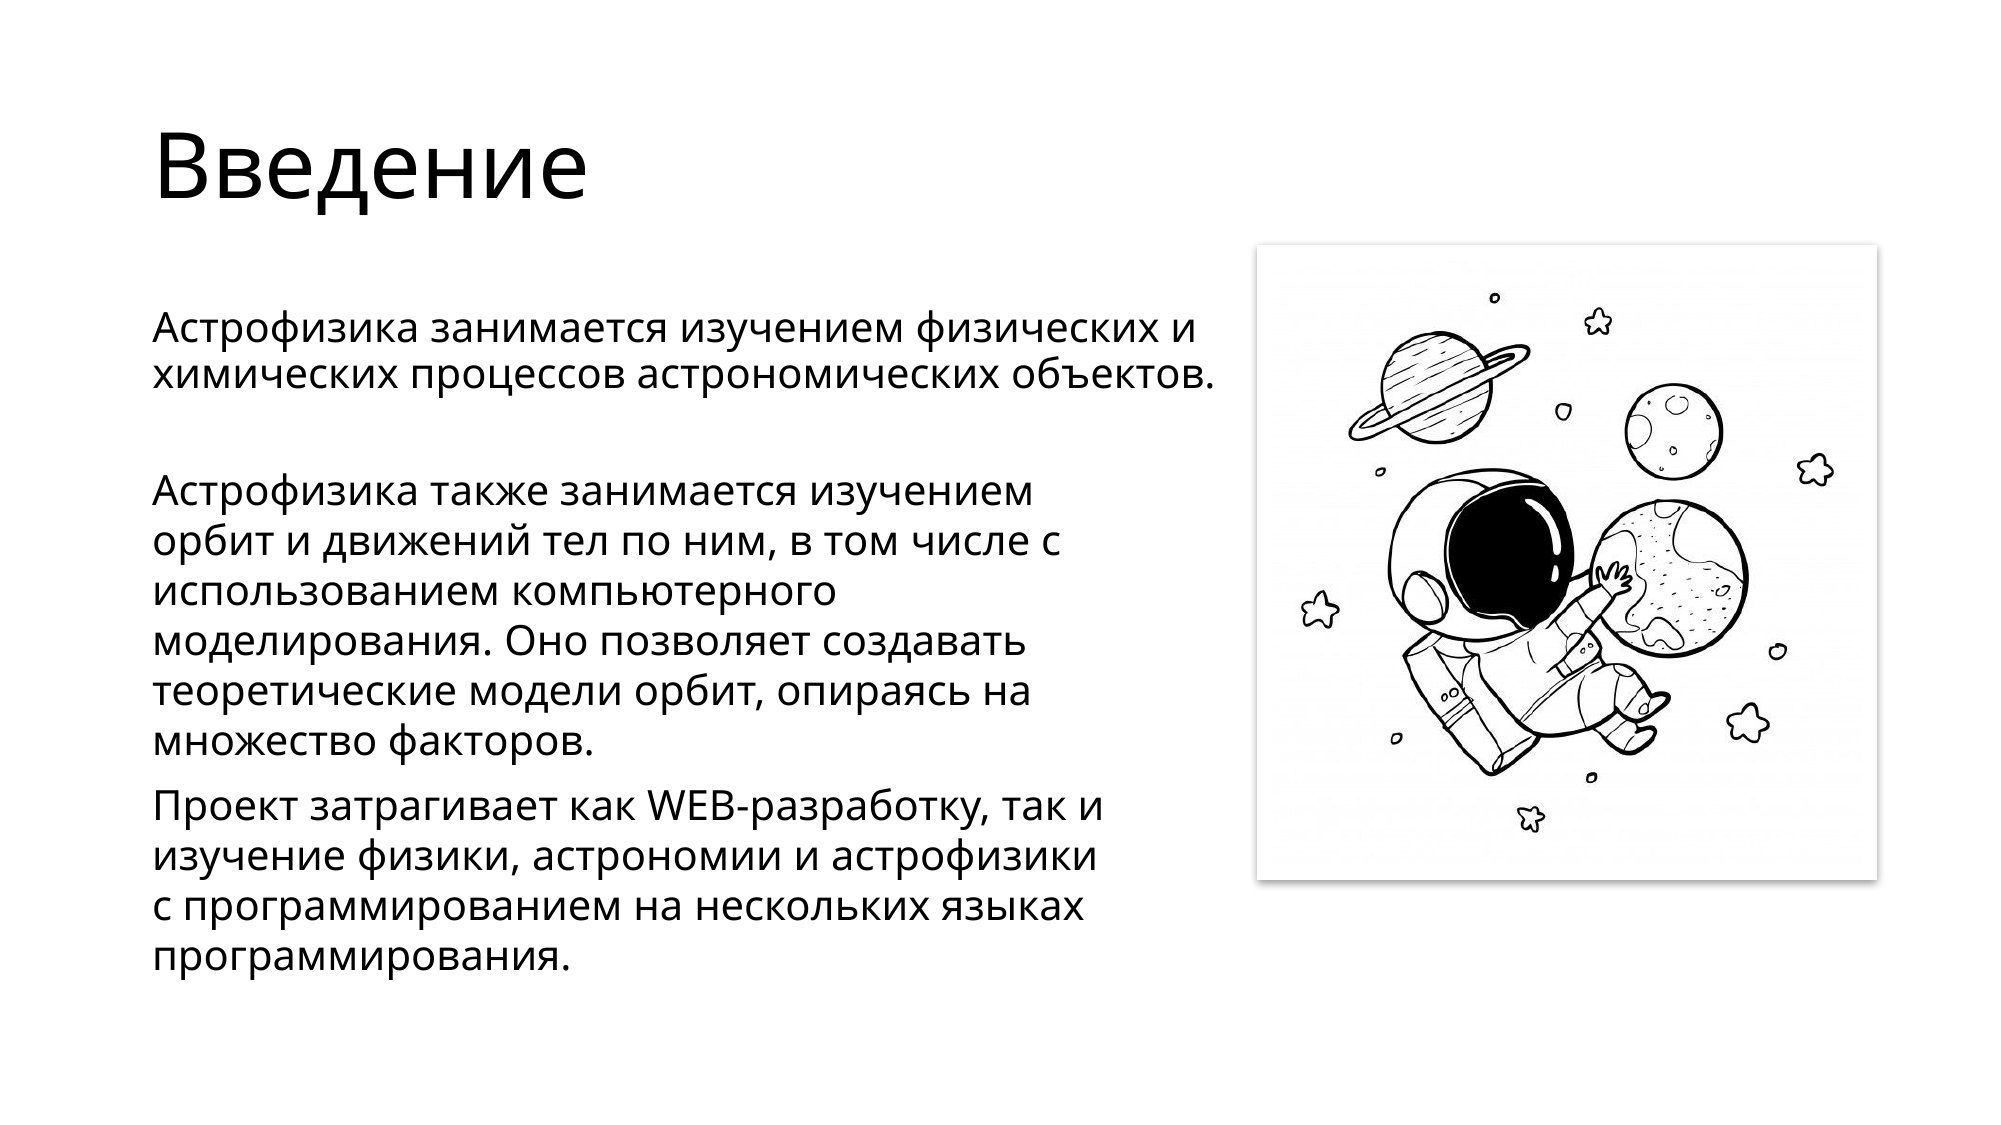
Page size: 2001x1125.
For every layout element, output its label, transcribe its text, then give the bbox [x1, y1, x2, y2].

text_box Проект затрагивает как WEB-разработку, так и изучение физики, астрономии и астрофизики с программированием на нескольких языках программирования. [137, 771, 1138, 987]
text_box Астрофизика также занимается изучением орбит и движений тел по ним, в том числе с использованием компьютерного моделирования. Оно позволяет создавать теоретические модели орбит, опираясь на множество факторов. [137, 456, 1138, 771]
list Астрофизика занимается изучением физических и химических процессов астрономических объектов. [137, 299, 1252, 409]
title Введение [137, 59, 1863, 278]
picture [1271, 259, 1863, 866]
